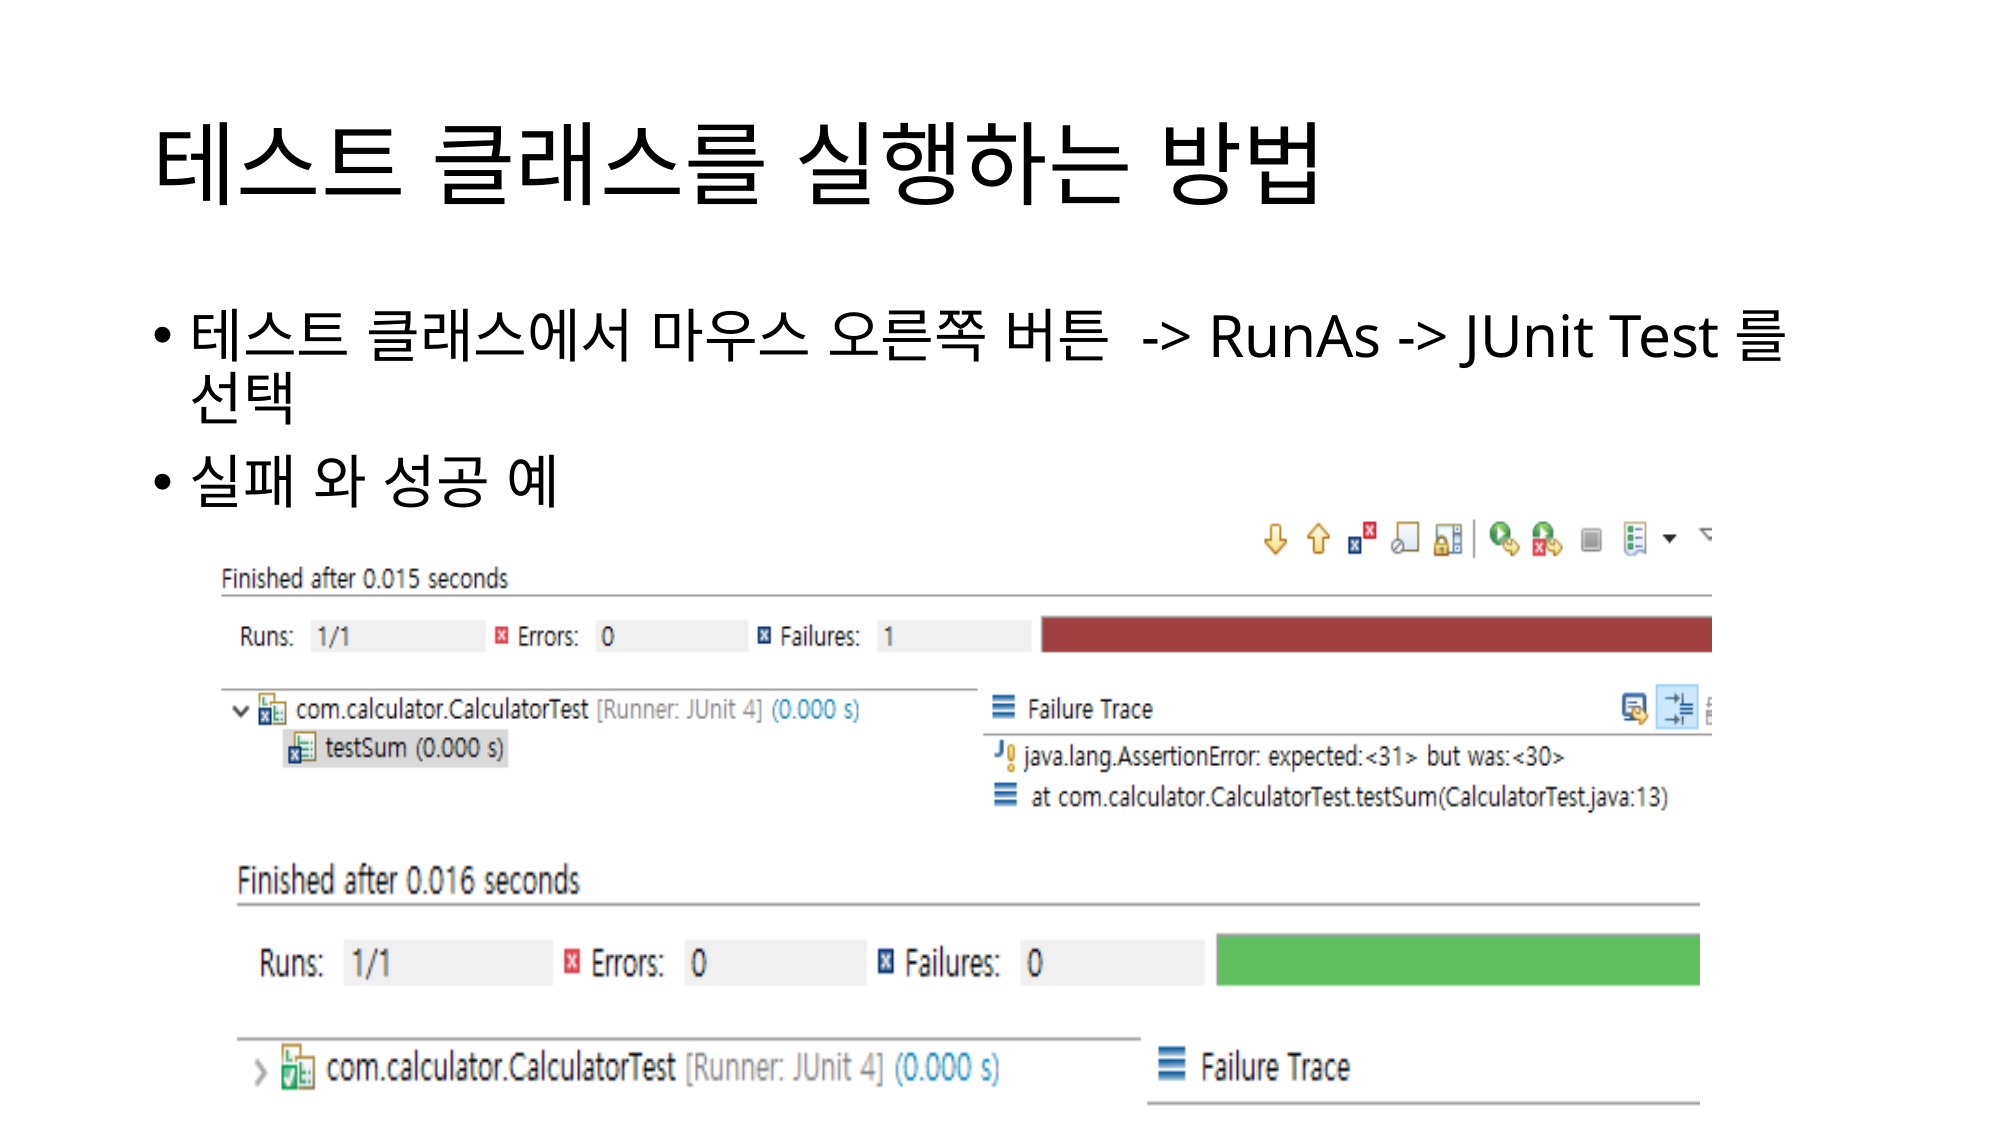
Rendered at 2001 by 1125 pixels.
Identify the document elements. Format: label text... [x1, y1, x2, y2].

title 테스트 클래스를 실행하는 방법 [137, 59, 1863, 278]
picture [231, 855, 1700, 1115]
list 테스트 클래스에서 마우스 오른쪽 버튼 -> RunAs -> JUnit Test를 선택 실패 와 성공 예 [137, 299, 1863, 1014]
picture [218, 518, 1712, 826]
